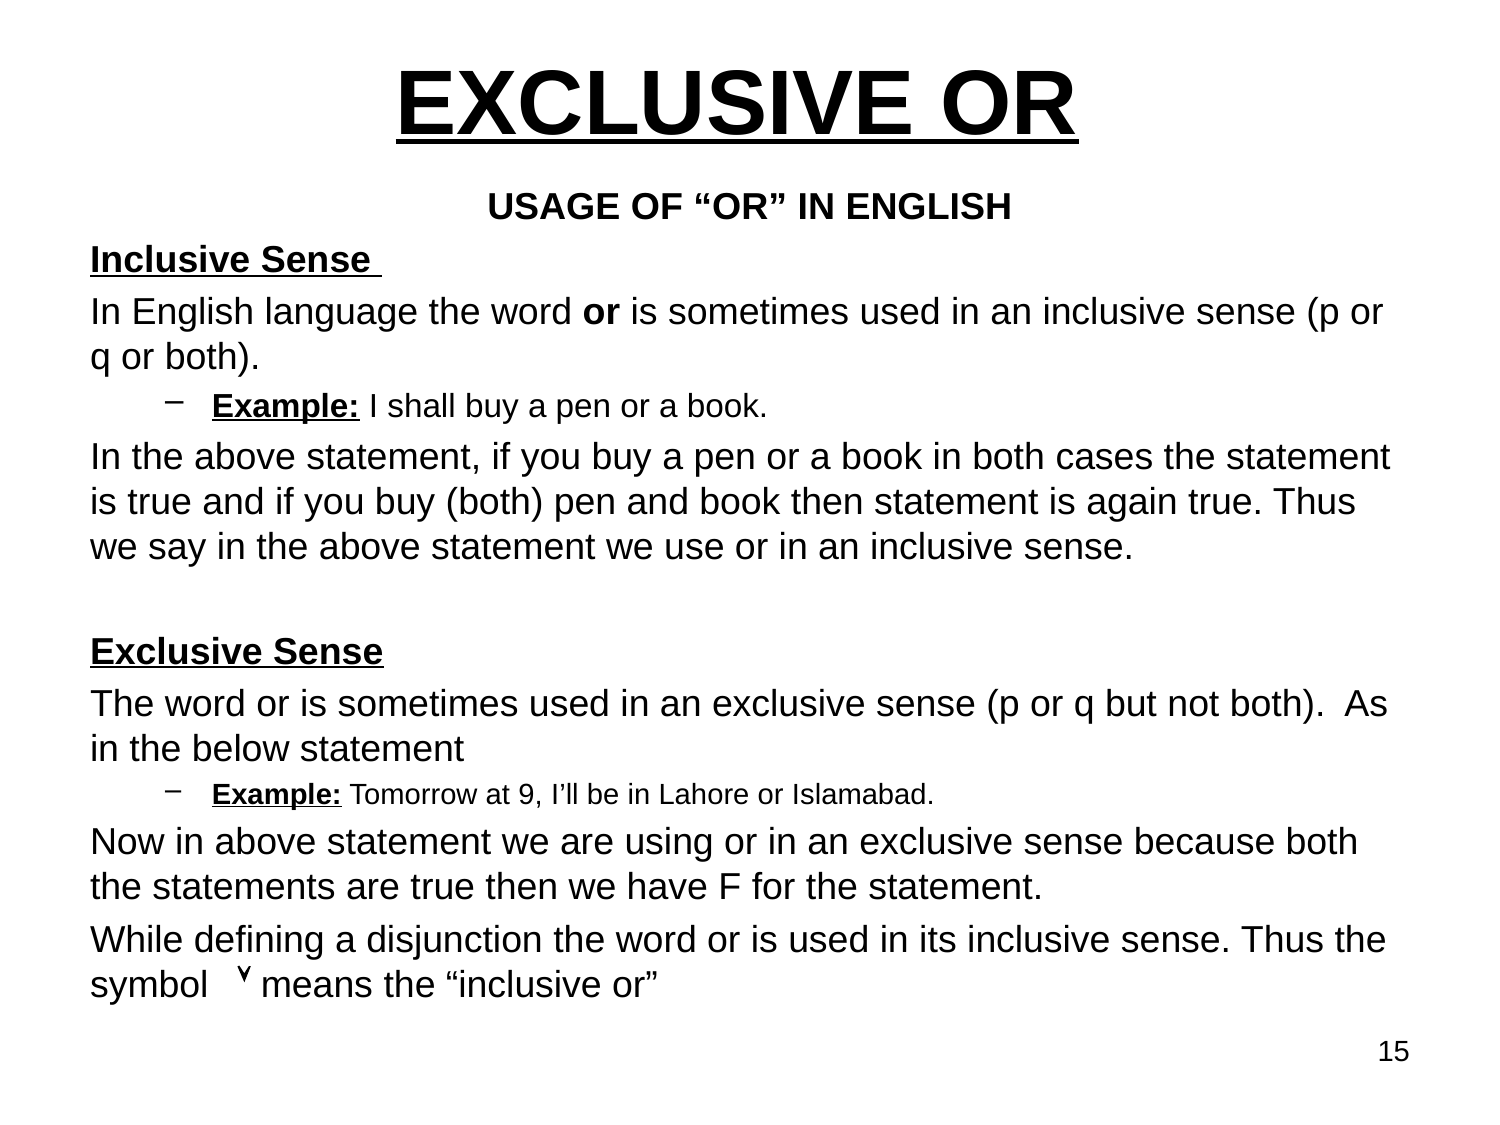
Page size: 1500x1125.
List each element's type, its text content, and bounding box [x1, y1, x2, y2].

slide_number 15 [1074, 1024, 1425, 1103]
list USAGE OF “OR” IN ENGLISH Inclusive Sense In English language the word or is sometimes used in an inclusive sense (p or q or both). Example: I shall buy a pen or a book. In the above statement, if you buy a pen or a book in both cases the statement is true and if you buy (both) pen and book then statement is again true. Thus we say in the above statement we use or in an inclusive sense. Exclusive Sense The word or is sometimes used in an exclusive sense (p or q but not both). As in the below statement Example: Tomorrow at 9, I’ll be in Lahore or Islamabad. Now in above statement we are using or in an exclusive sense because both the statements are true then we have F for the statement. While defining a disjunction the word or is used in its inclusive sense. Thus the symbol  means the “inclusive or” [75, 174, 1425, 980]
title EXCLUSIVE OR [75, 45, 1425, 150]
